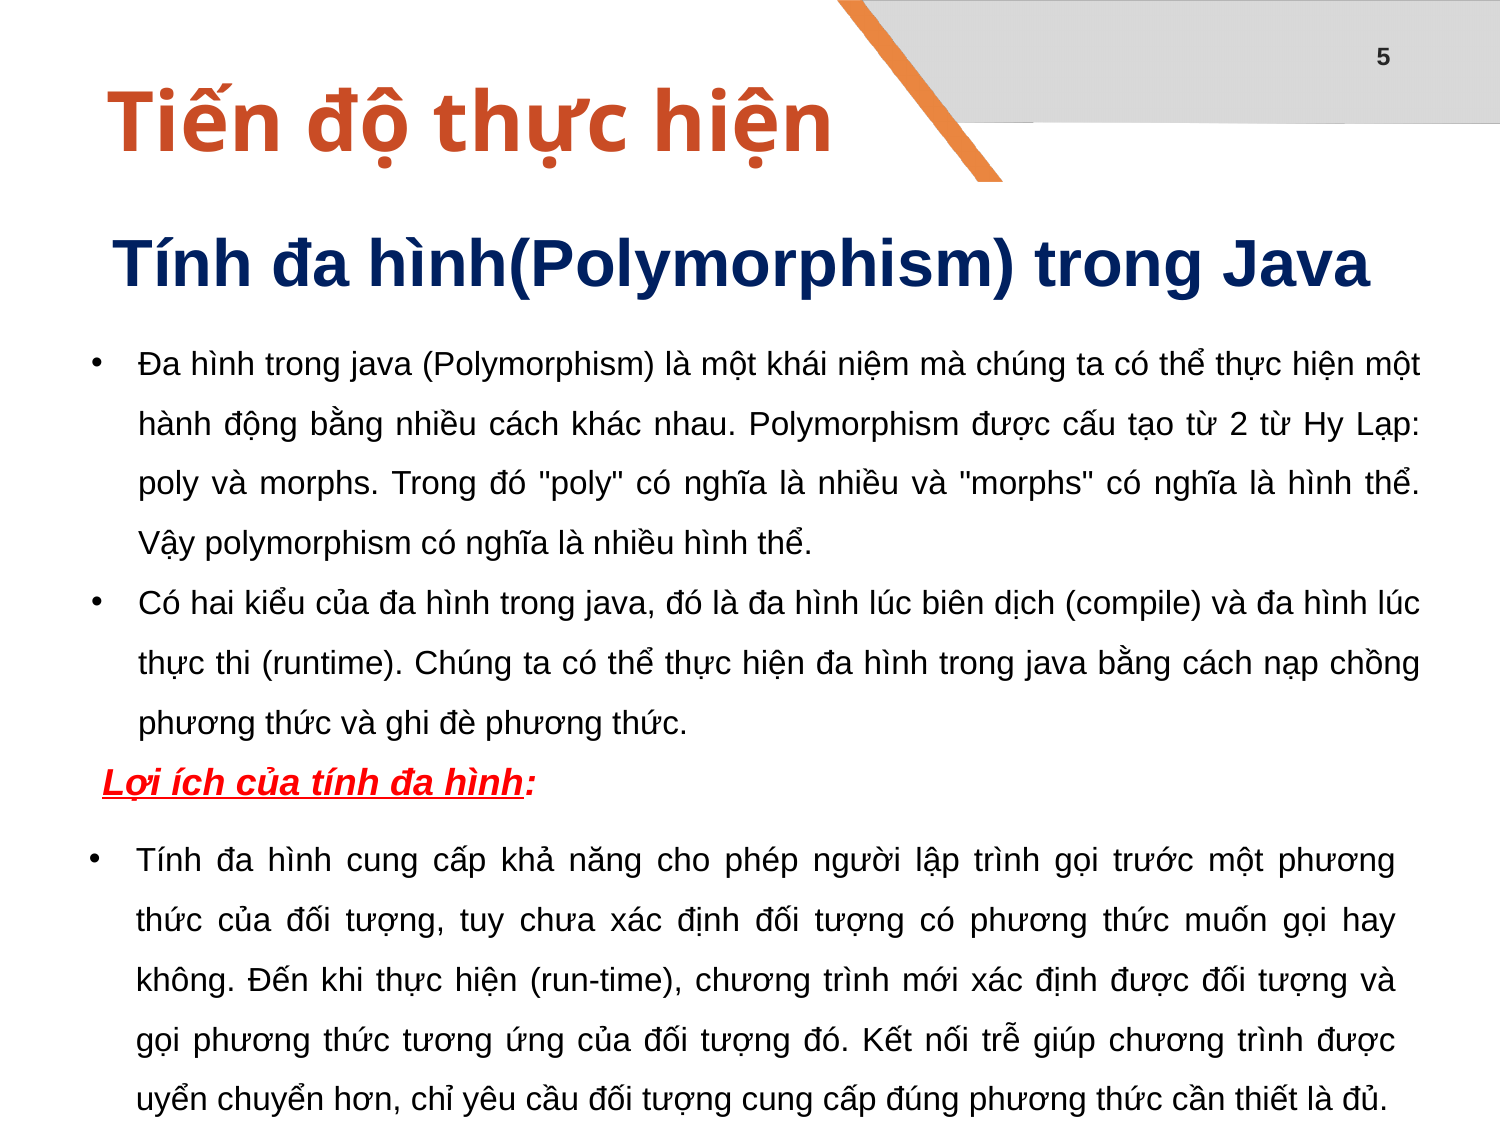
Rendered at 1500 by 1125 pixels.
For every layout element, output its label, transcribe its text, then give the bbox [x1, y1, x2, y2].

picture [837, 0, 1500, 182]
text_box Đa hình trong java (Polymorphism) là một khái niệm mà chúng ta có thể thực hiện một hành động bằng nhiều cách khác nhau. Polymorphism được cấu tạo từ 2 từ Hy Lạp: poly và morphs. Trong đó "poly" có nghĩa là nhiều và "morphs" có nghĩa là hình thể. Vậy polymorphism có nghĩa là nhiều hình thể. Có hai kiểu của đa hình trong java, đó là đa hình lúc biên dịch (compile) và đa hình lúc thực thi (runtime). Chúng ta có thể thực hiện đa hình trong java bằng cách nạp chồng phương thức và ghi đè phương thức. [76, 314, 1438, 1019]
title Tiến độ thực hiện [76, 62, 838, 174]
text_box Tính đa hình cung cấp khả năng cho phép người lập trình gọi trước một phương thức của đối tượng, tuy chưa xác định đối tượng có phương thức muốn gọi hay không. Đến khi thực hiện (run-time), chương trình mới xác định được đối tượng và gọi phương thức tương ứng của đối tượng đó. Kết nối trễ giúp chương trình được uyển chuyển hơn, chỉ yêu cầu đối tượng cung cấp đúng phương thức cần thiết là đủ. [74, 810, 1413, 1125]
text_box Lợi ích của tính đa hình: [87, 750, 863, 810]
list Tính đa hình(Polymorphism) trong Java [87, 212, 1388, 314]
slide_number 5 [1342, 28, 1425, 78]
